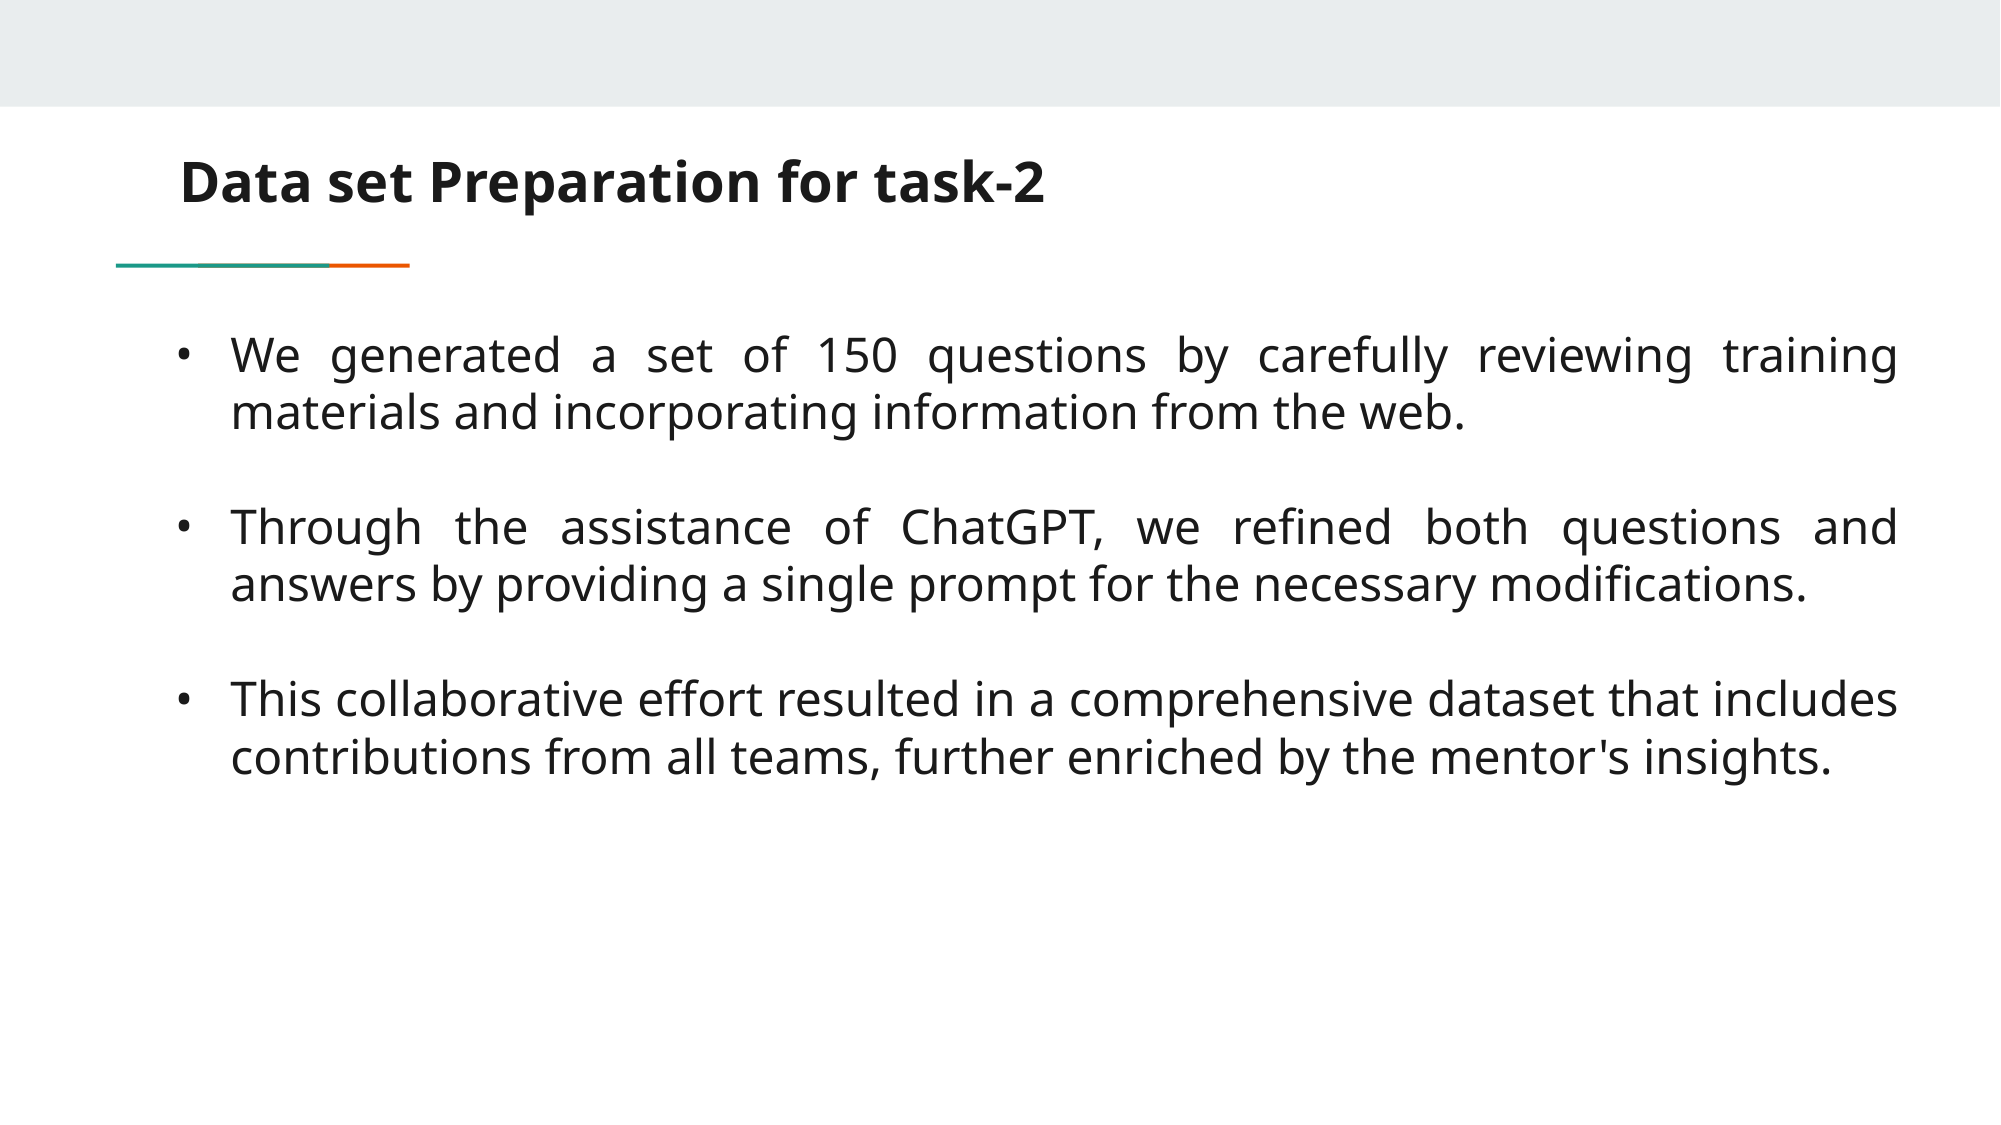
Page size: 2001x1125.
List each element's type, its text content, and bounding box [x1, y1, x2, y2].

text_box We generated a set of 150 questions by carefully reviewing training materials and incorporating information from the web. Through the assistance of ChatGPT, we refined both questions and answers by providing a single prompt for the necessary modifications. This collaborative effort resulted in a comprehensive dataset that includes contributions from all teams, further enriched by the mentor's insights. [159, 316, 1917, 975]
title Data set Preparation for task-2 [159, 122, 1841, 240]
